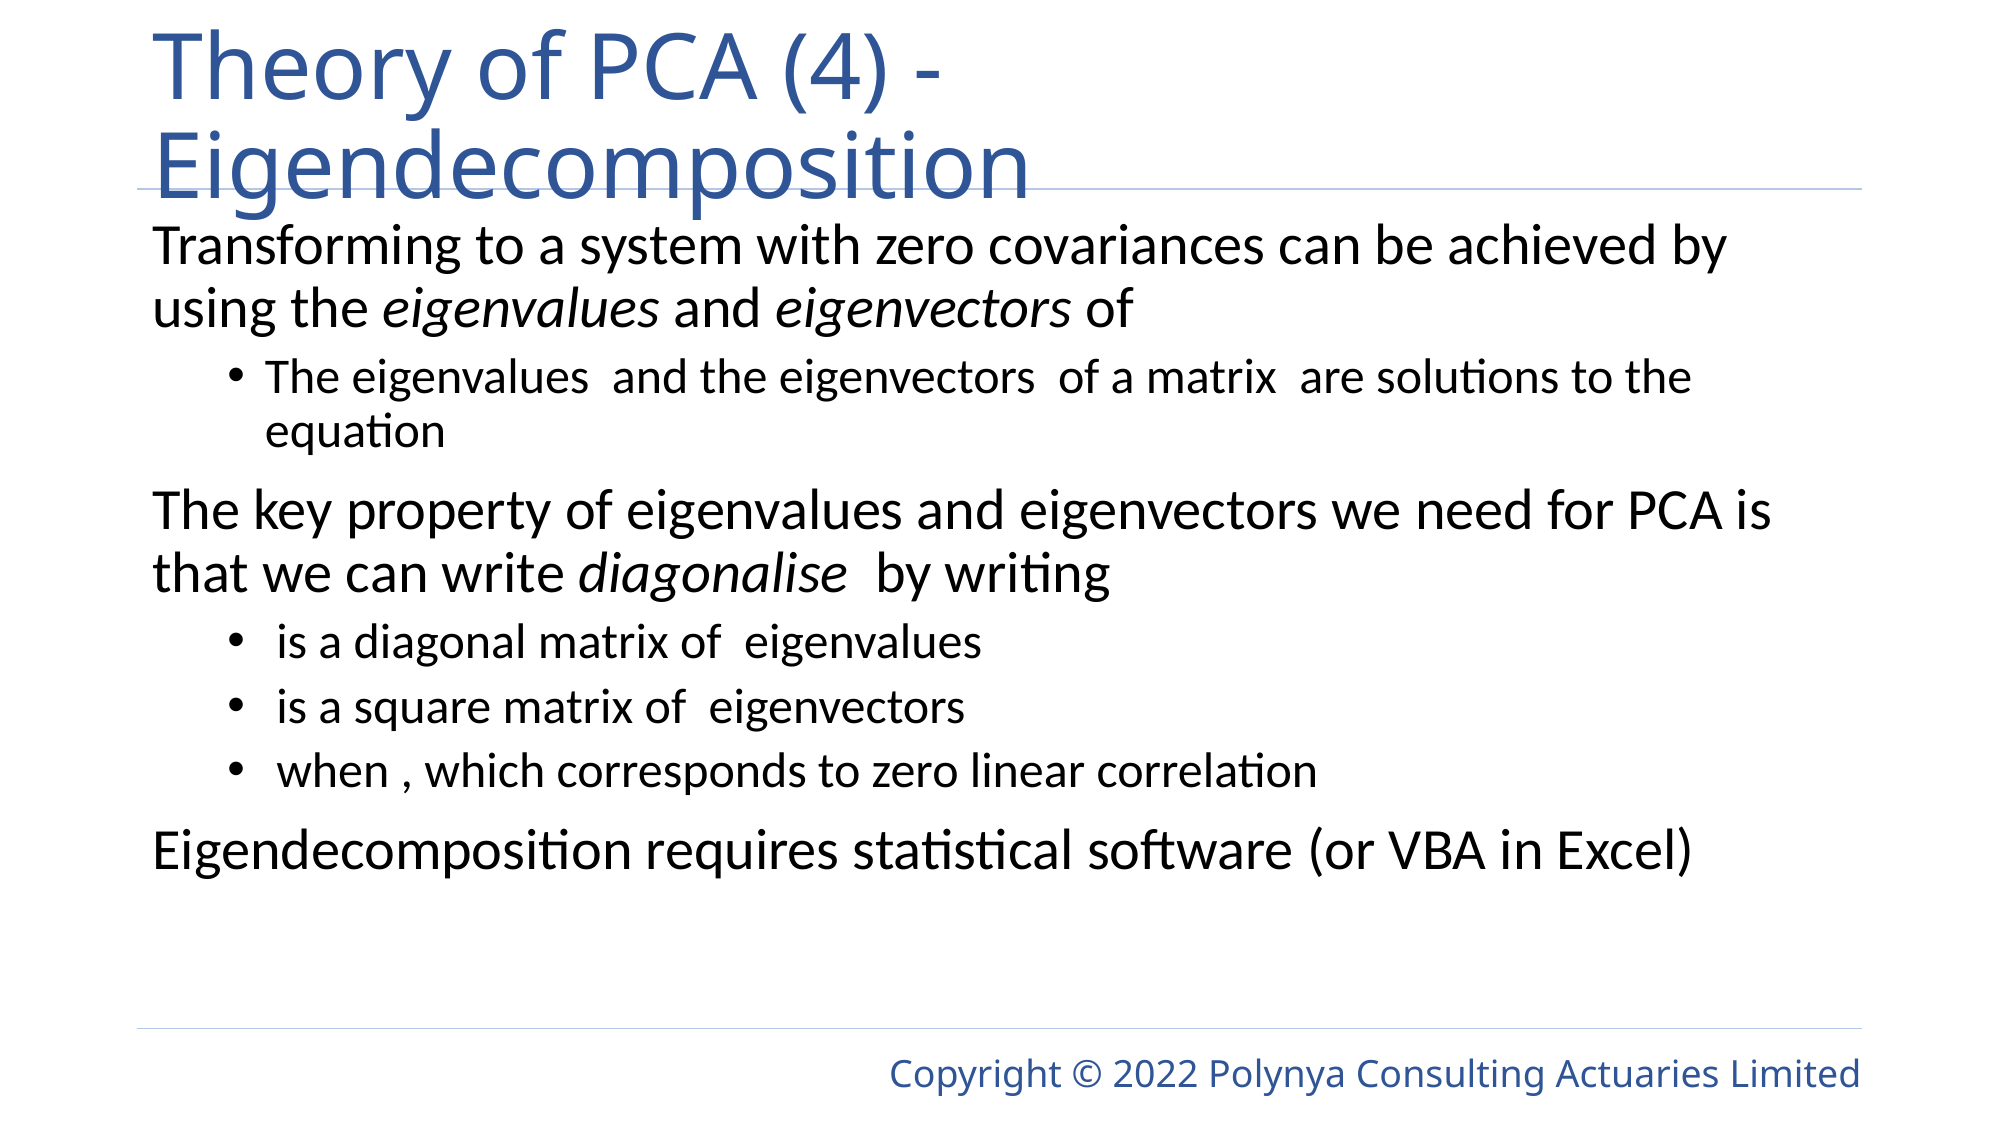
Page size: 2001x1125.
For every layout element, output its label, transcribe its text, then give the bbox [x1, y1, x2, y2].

title Theory of PCA (4) - Eigendecomposition [137, 59, 1863, 178]
list Transforming to a system with zero covariances can be achieved by using the eigenvalues and eigenvectors of The eigenvalues and the eigenvectors of a matrix are solutions to the equation The key property of eigenvalues and eigenvectors we need for PCA is that we can write diagonalise by writing is a diagonal matrix of eigenvalues is a square matrix of eigenvectors when , which corresponds to zero linear correlation Eigendecomposition requires statistical software (or VBA in Excel) [137, 206, 1863, 1020]
